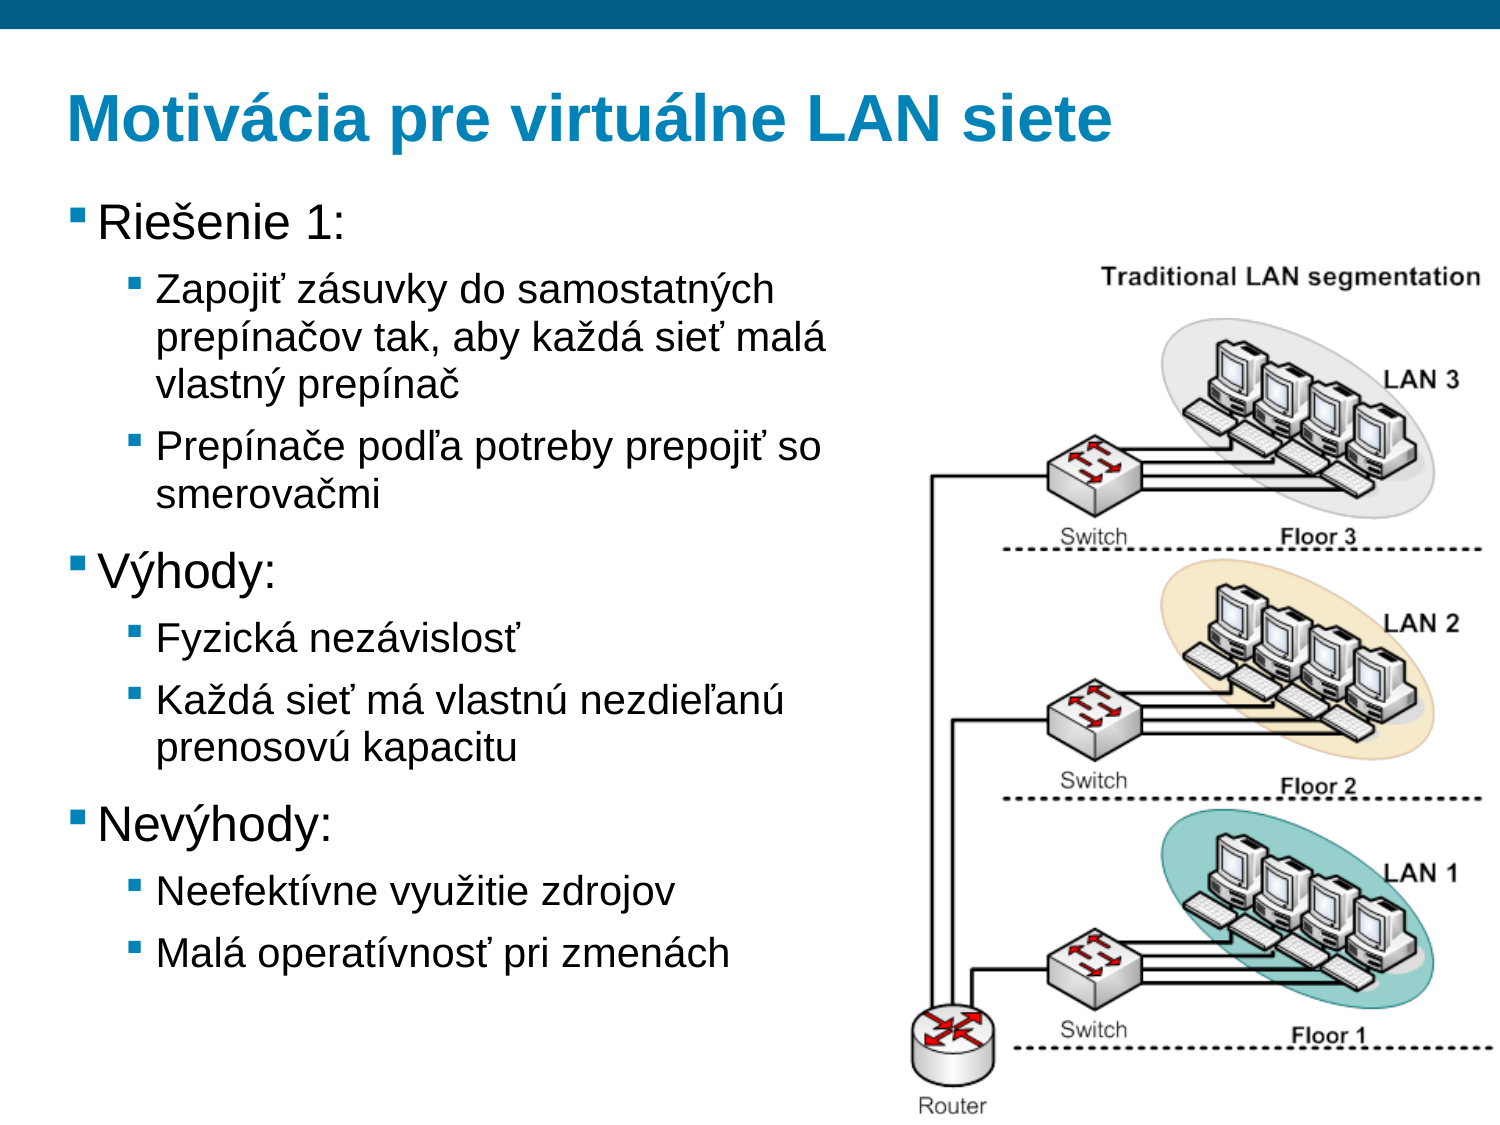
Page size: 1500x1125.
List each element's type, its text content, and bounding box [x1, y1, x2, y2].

picture [909, 255, 1500, 1125]
title Motivácia pre virtuálne LAN siete [53, 50, 1447, 163]
list Riešenie 1: Zapojiť zásuvky do samostatných prepínačov tak, aby každá sieť malá vlastný prepínač Prepínače podľa potreby prepojiť so smerovačmi Výhody: Fyzická nezávislosť Každá sieť má vlastnú nezdieľanú prenosovú kapacitu Nevýhody: Neefektívne využitie zdrojov Malá operatívnosť pri zmenách [53, 187, 928, 1075]
